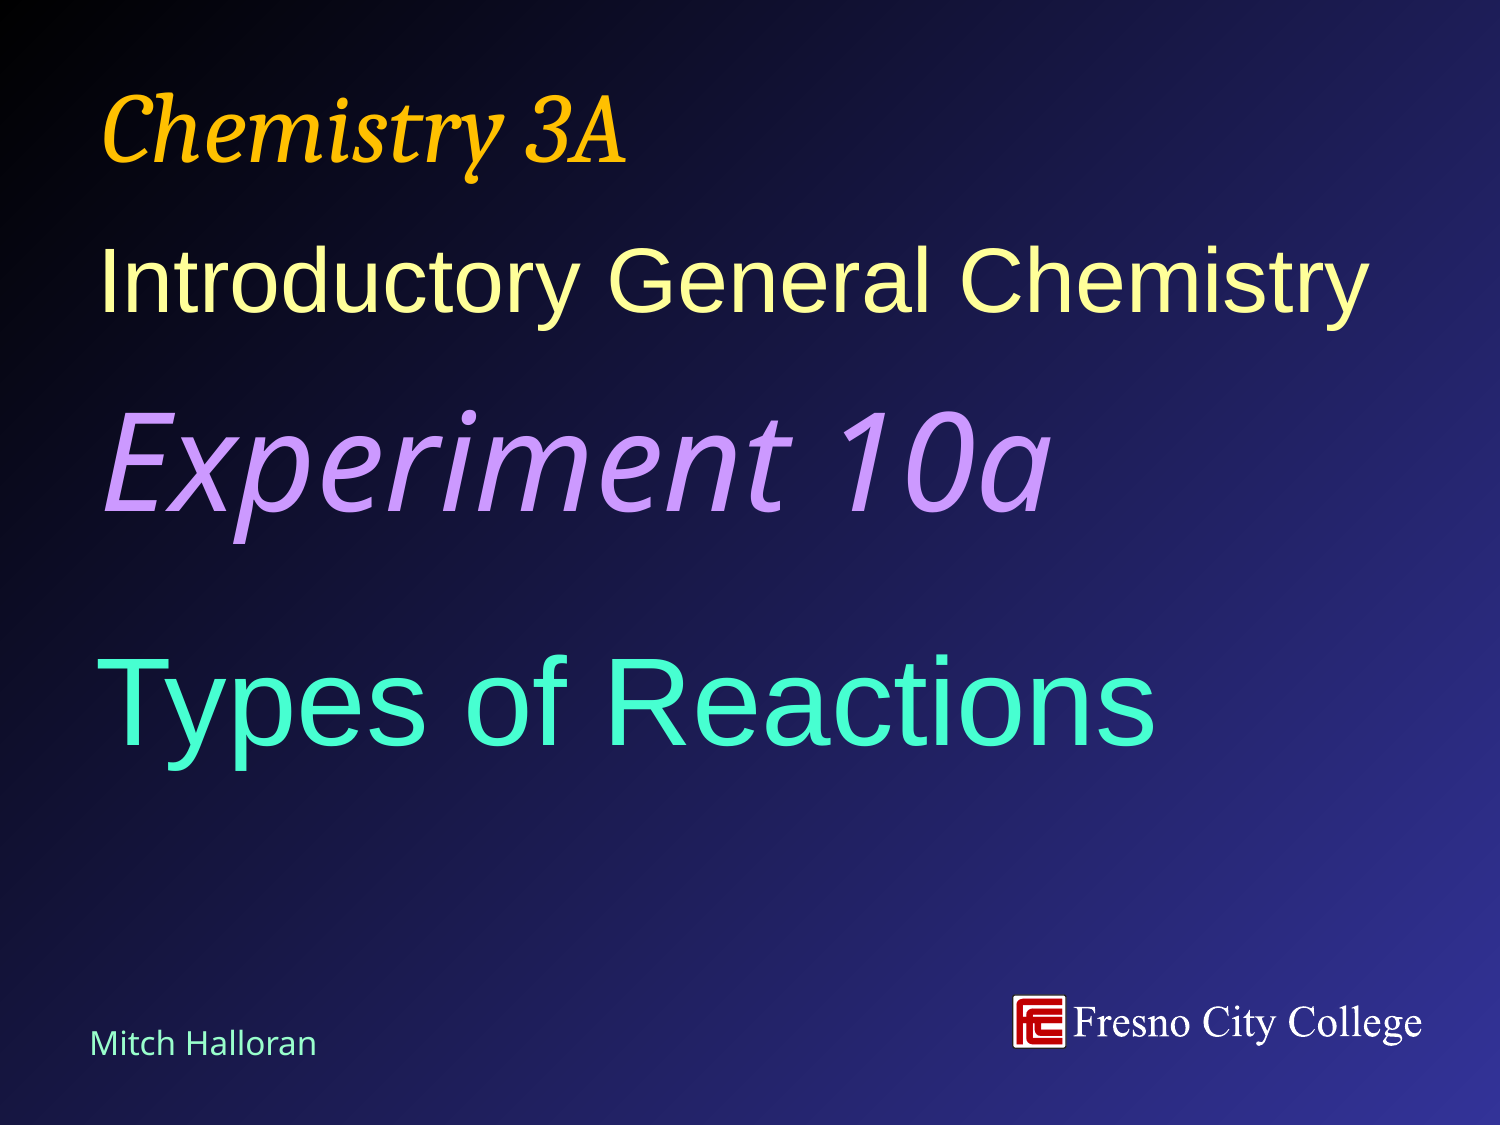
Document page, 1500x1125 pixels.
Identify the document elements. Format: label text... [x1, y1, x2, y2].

text_box Types of Reactions [80, 612, 1411, 778]
text_box Mitch Halloran [74, 1014, 1422, 1070]
text_box Experiment 10a [84, 366, 1416, 547]
subtitle Chemistry 3A [85, 54, 1201, 296]
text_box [1012, 994, 1422, 1049]
title Introductory General Chemistry [82, 212, 1414, 339]
